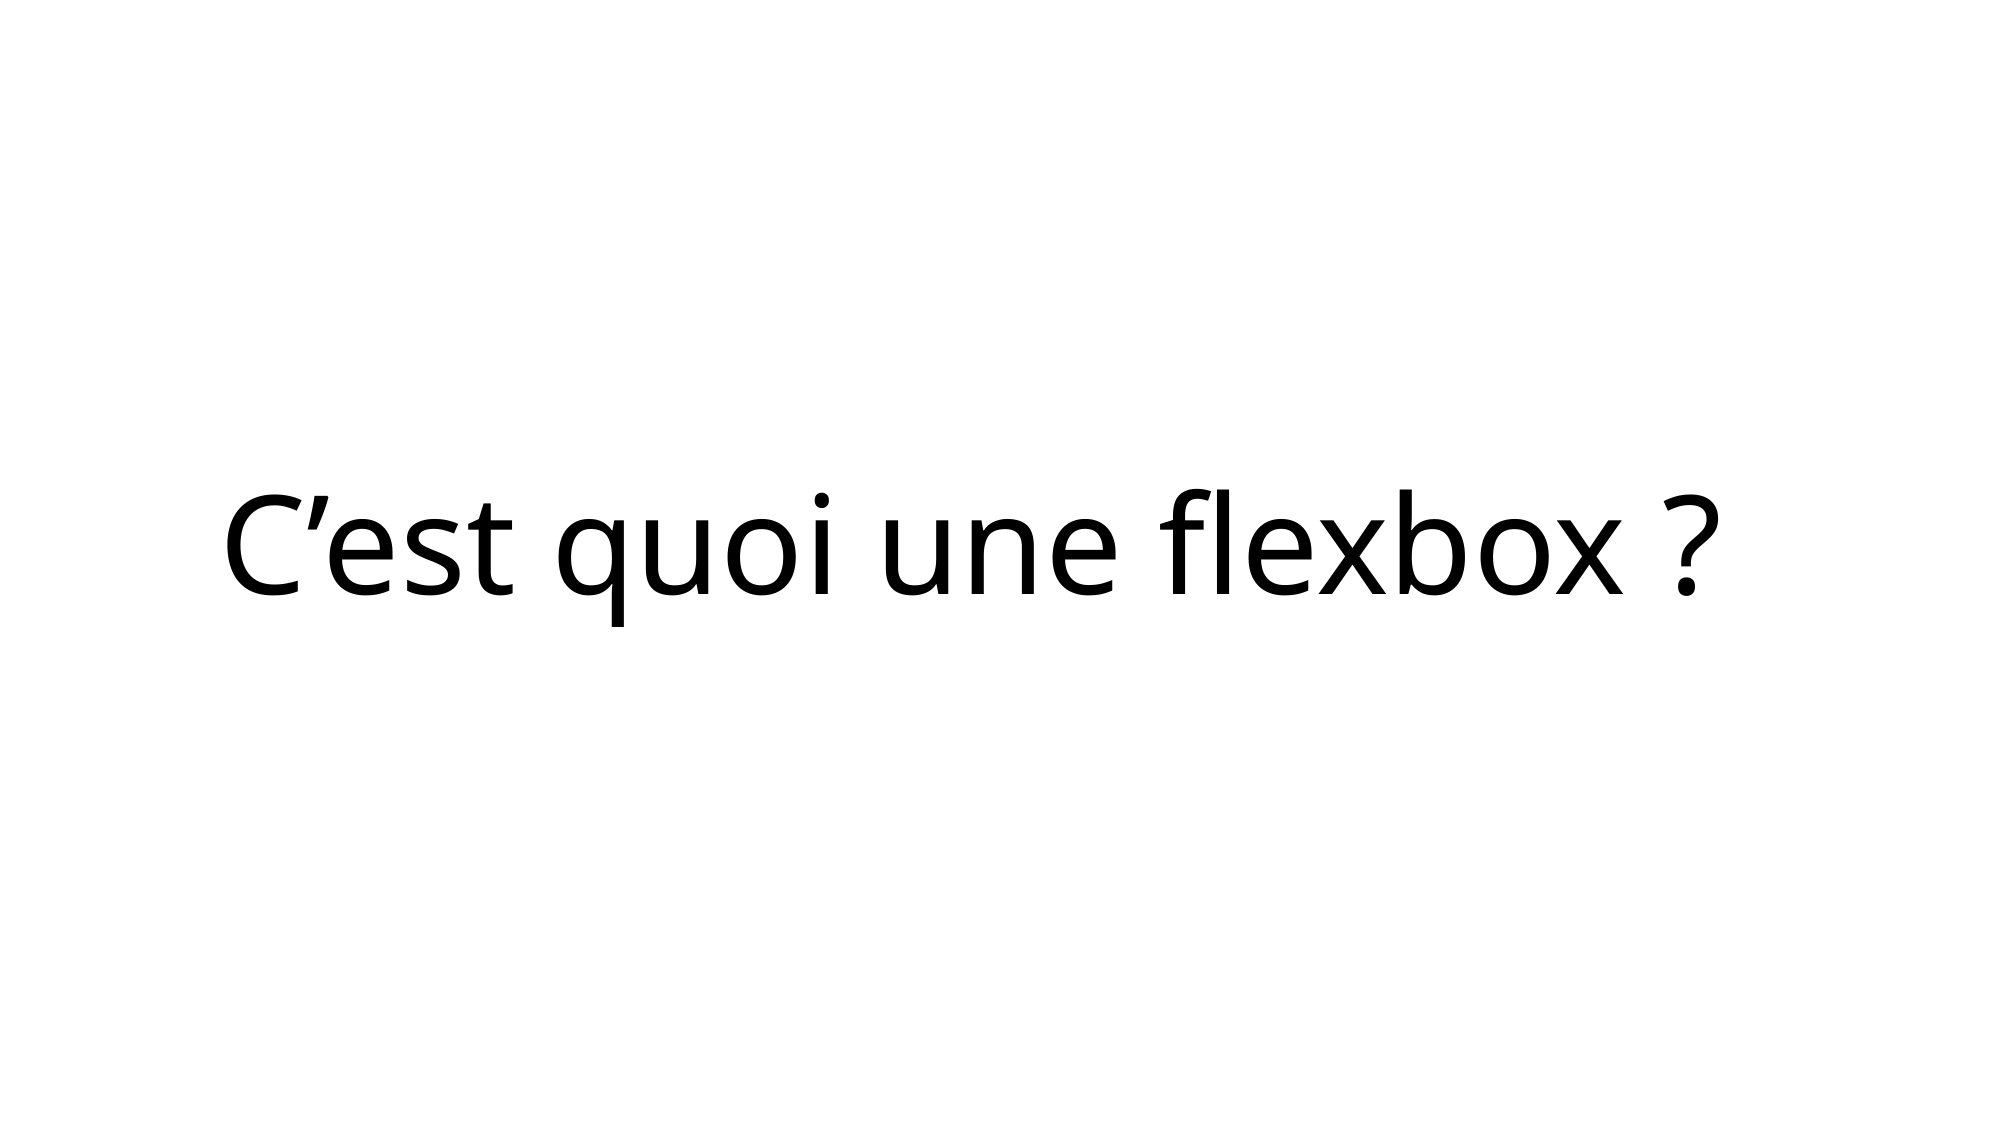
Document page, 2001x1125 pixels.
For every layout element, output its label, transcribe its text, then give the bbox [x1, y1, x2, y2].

title C’est quoi une flexbox ? [148, 431, 1794, 668]
